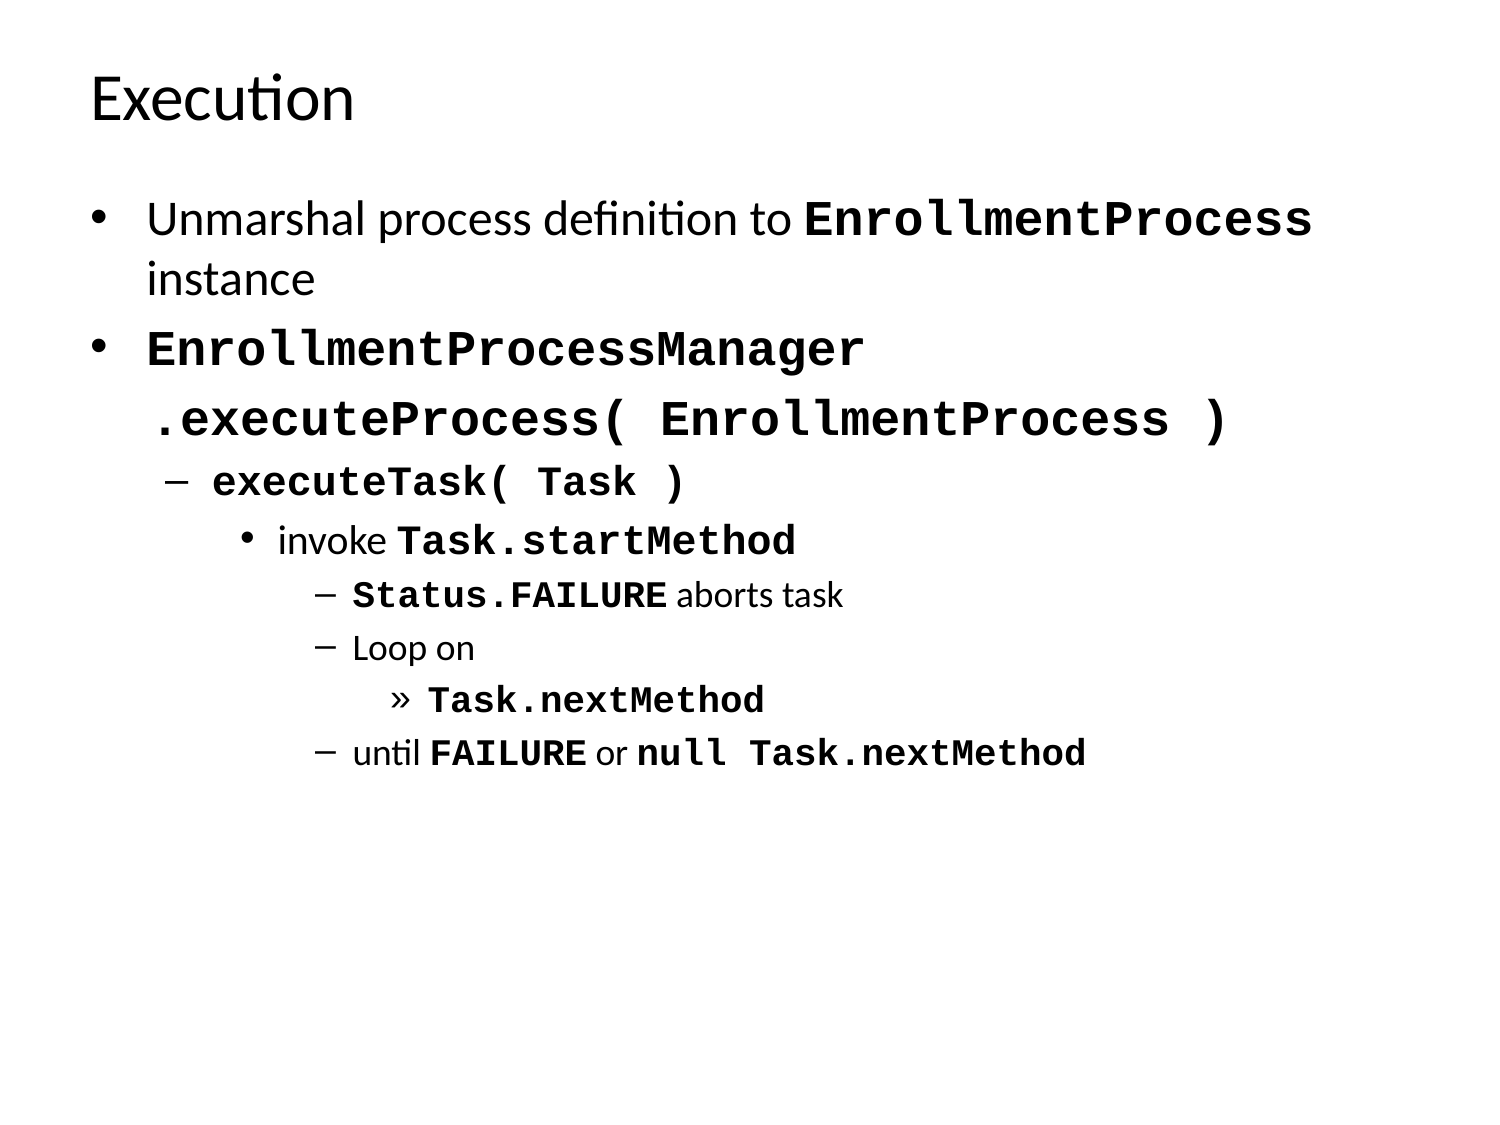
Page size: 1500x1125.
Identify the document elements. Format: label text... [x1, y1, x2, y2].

list Unmarshal process definition to EnrollmentProcess instance EnrollmentProcessManager .executeProcess( EnrollmentProcess ) executeTask( Task ) invoke Task.startMethod Status.FAILURE aborts task Loop on Task.nextMethod until FAILURE or null Task.nextMethod [75, 178, 1425, 930]
title Execution [75, 45, 1425, 142]
